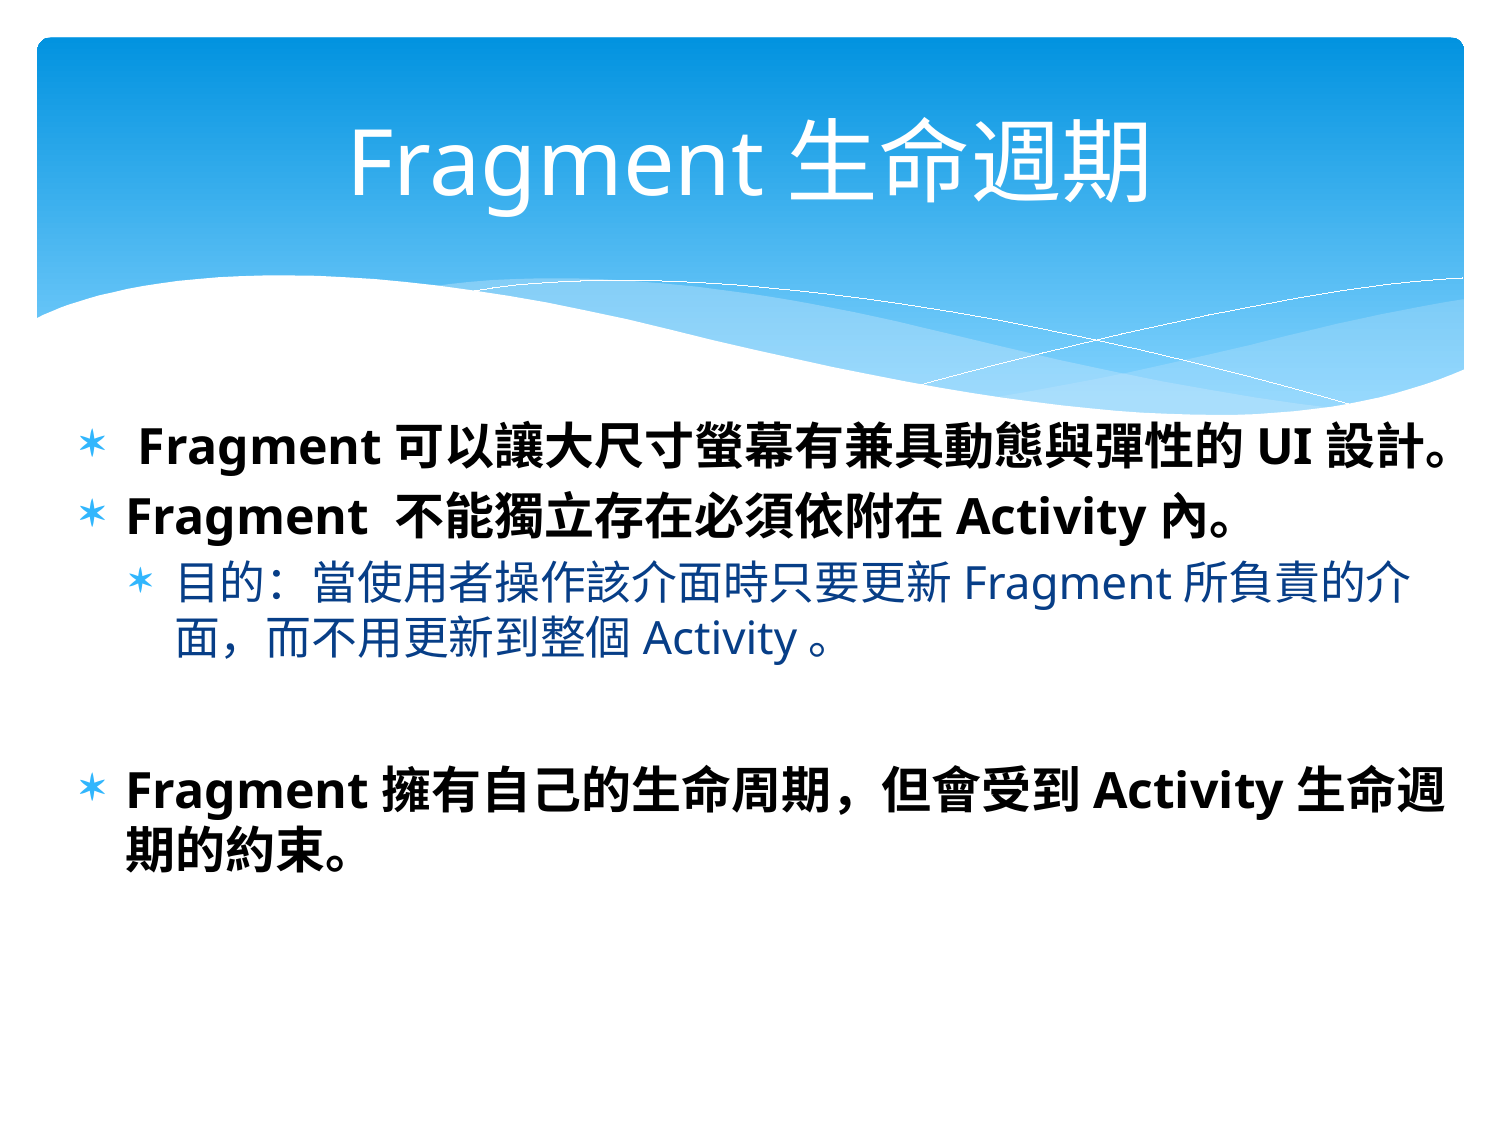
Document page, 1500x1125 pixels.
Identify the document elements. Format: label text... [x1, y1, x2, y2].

list Fragment可以讓大尺寸螢幕有兼具動態與彈性的UI設計。 Fragment 不能獨立存在必須依附在Activity內。 目的：當使用者操作該介面時只要更新Fragment所負責的介面，而不用更新到整個Activity。 Fragment擁有自己的生命周期，但會受到Activity生命週期的約束。 [64, 407, 1463, 1005]
title Fragment生命週期 [75, 55, 1425, 261]
